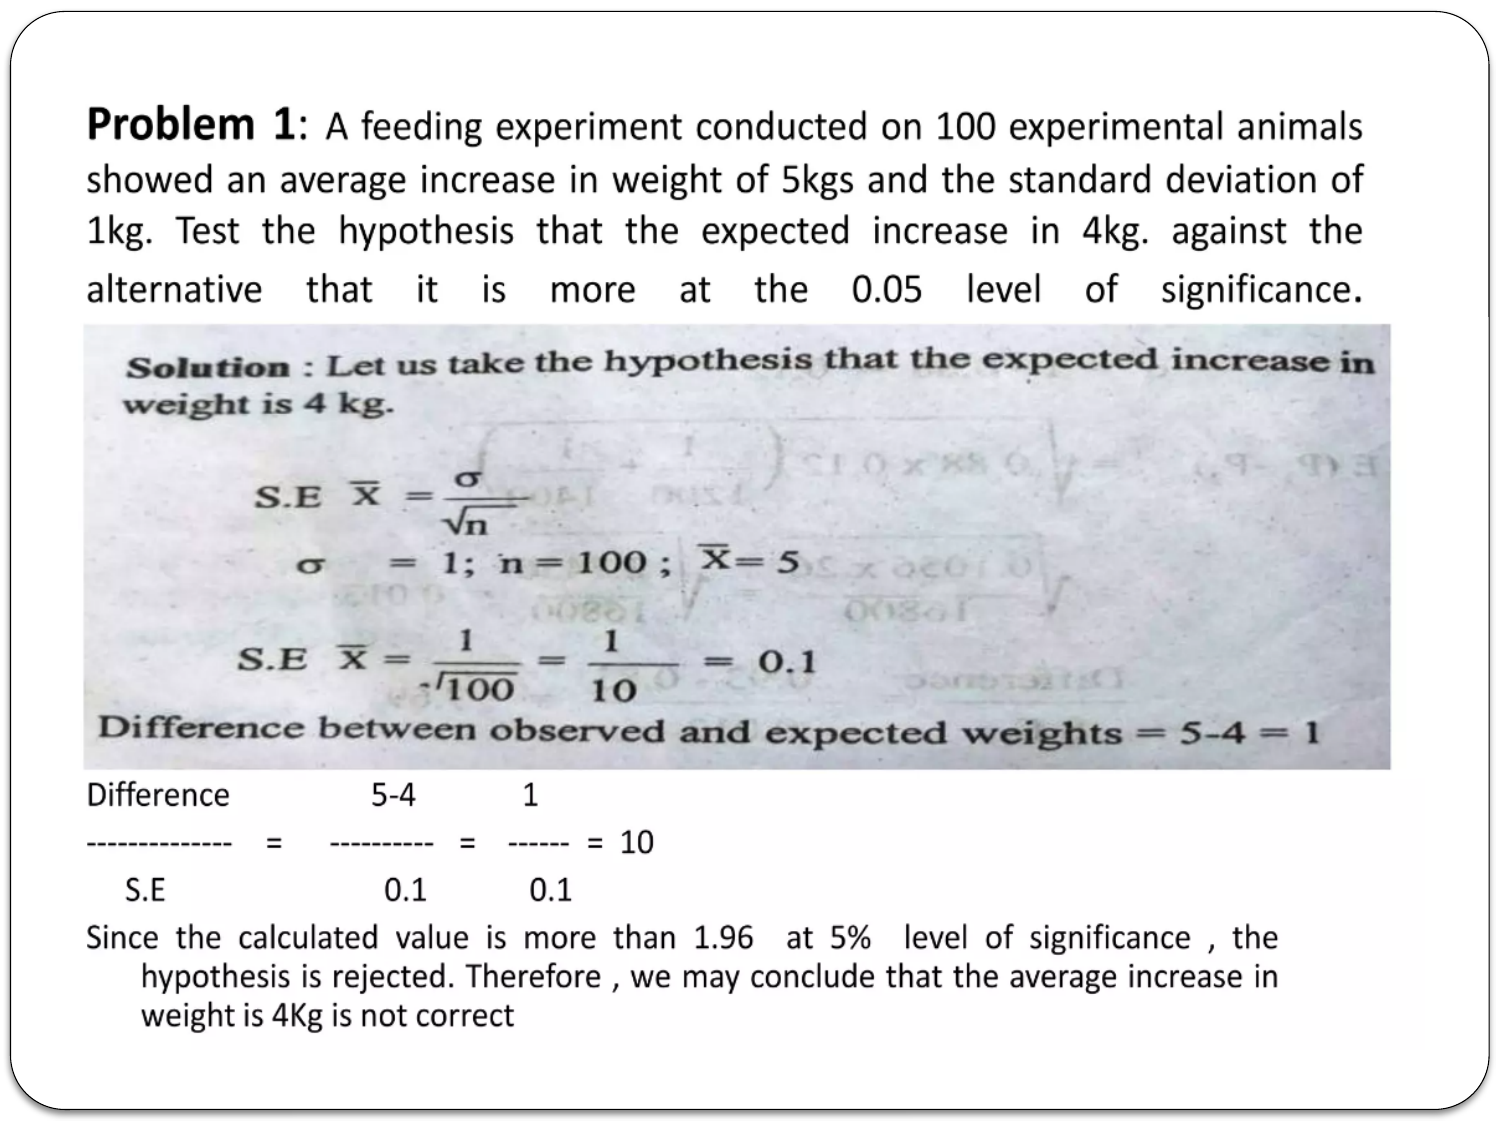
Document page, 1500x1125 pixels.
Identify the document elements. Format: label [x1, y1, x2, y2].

picture [49, 49, 1426, 1051]
